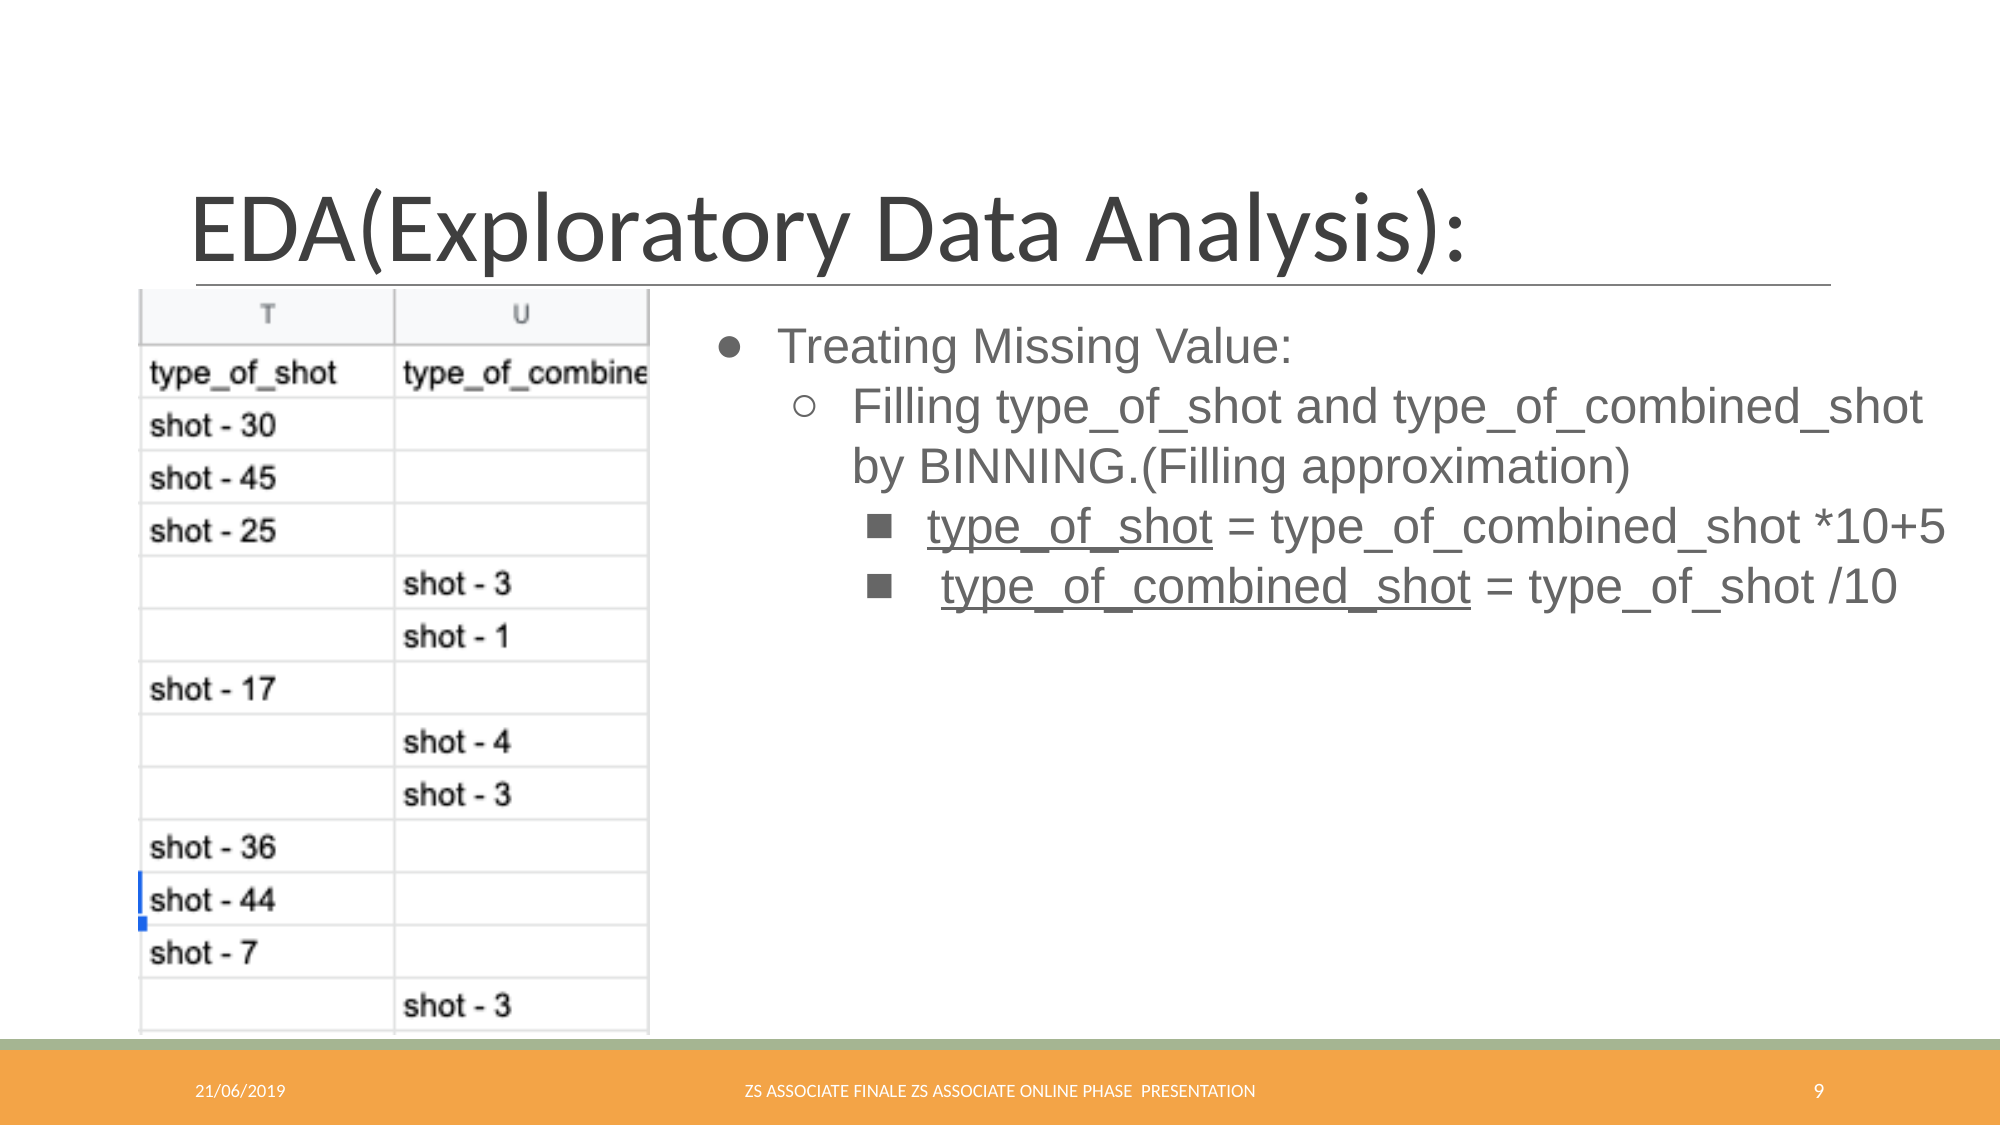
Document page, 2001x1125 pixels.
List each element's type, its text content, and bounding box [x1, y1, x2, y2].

title EDA(Exploratory Data Analysis): [174, 143, 1825, 290]
slide_number ‹#› [1624, 1059, 1840, 1120]
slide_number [180, 1059, 586, 1120]
footer ZS ASSOCIATE FINALE ZS ASSOCIATE ONLINE PHASE PRESENTATION [604, 1059, 1396, 1120]
picture [137, 288, 651, 1035]
text_box Treating Missing Value: Filling type_of_shot and type_of_combined_shot by BINNING.(Filling approximation) type_of_shot = type_of_combined_shot *10+5 type_of_combined_shot = type_of_shot /10 [686, 306, 1974, 1035]
